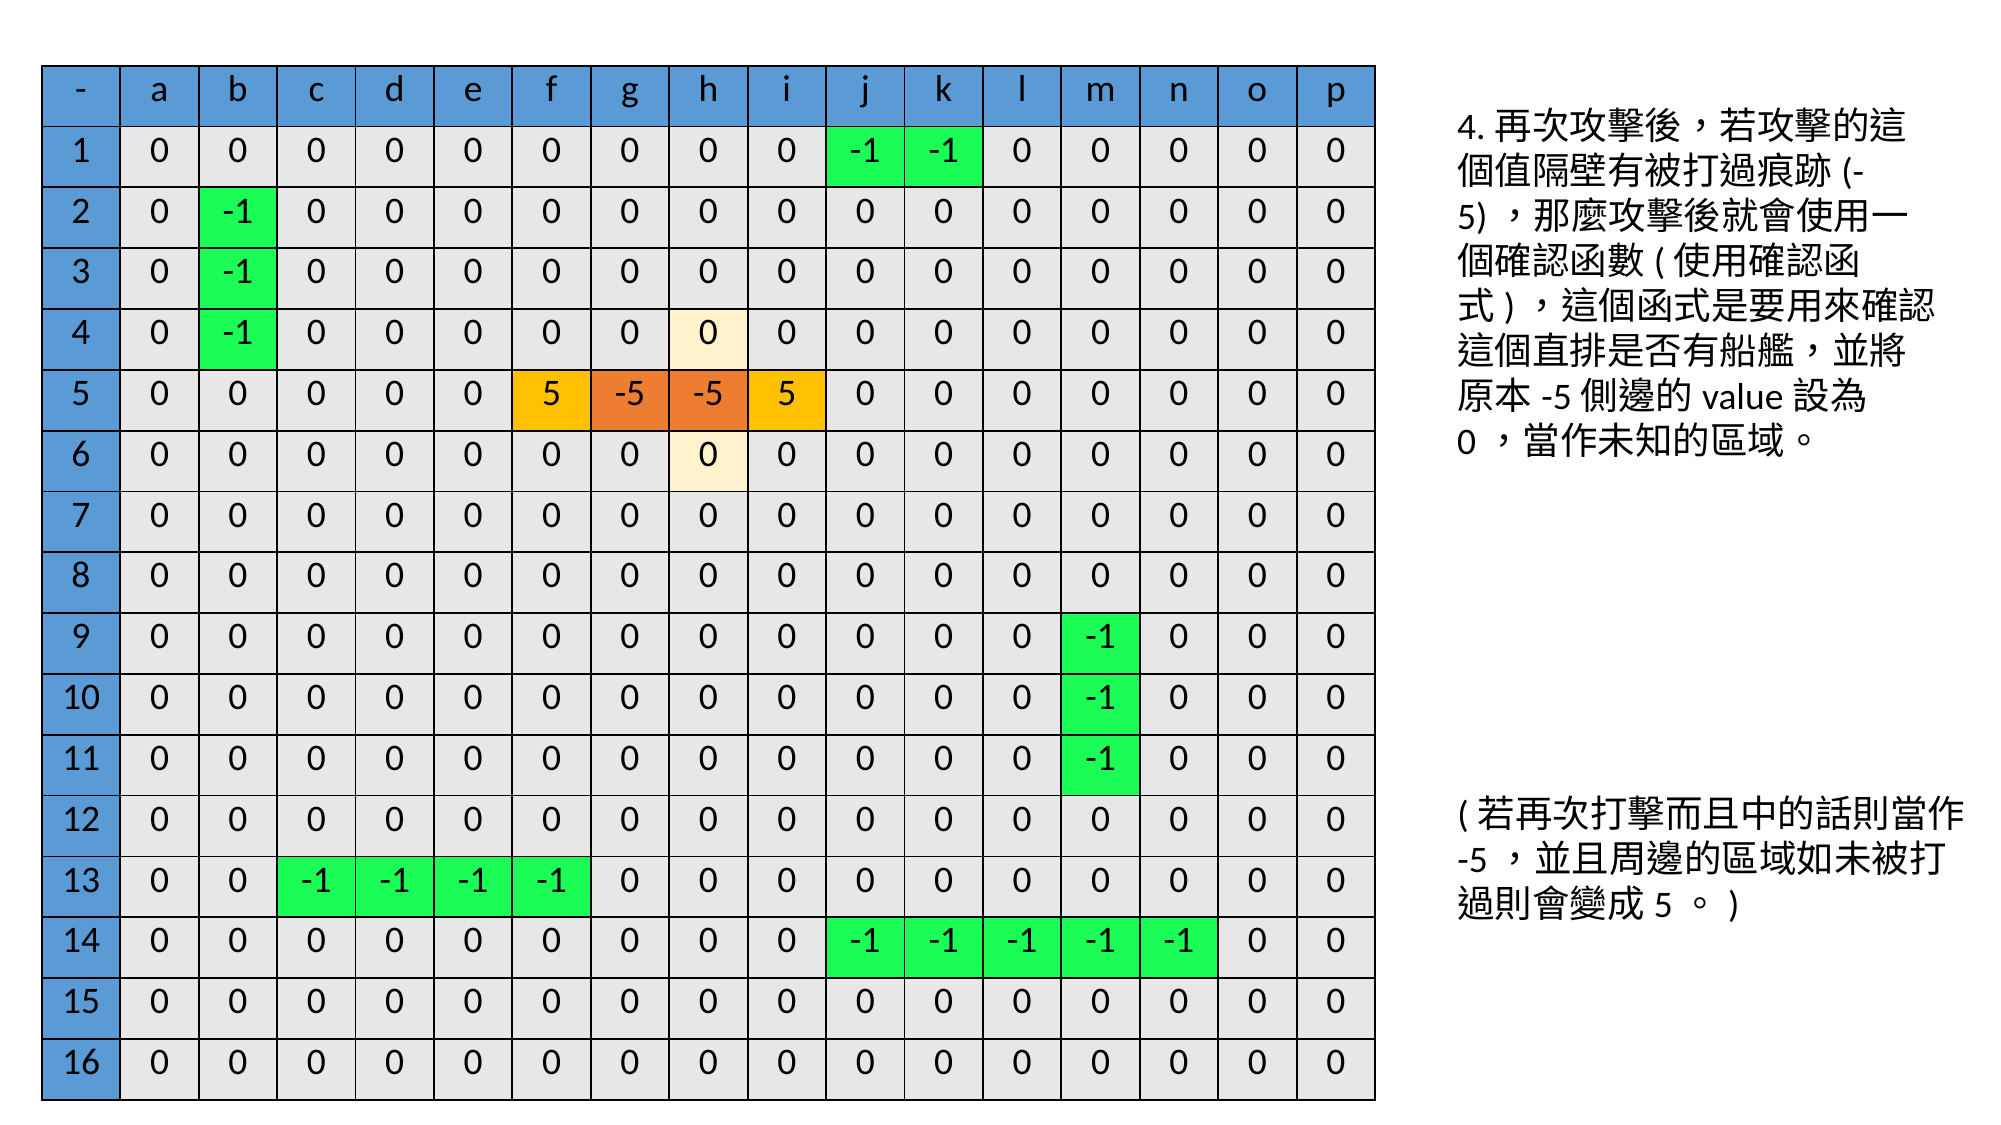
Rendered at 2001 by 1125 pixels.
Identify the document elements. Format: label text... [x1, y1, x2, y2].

table_cell 0 [278, 371, 355, 430]
table_cell 0 [592, 553, 668, 612]
table_cell 0 [592, 127, 668, 186]
table_cell 0 [1219, 371, 1296, 430]
table_header a [121, 67, 198, 126]
table_cell 0 [1062, 310, 1139, 369]
table_cell 0 [200, 918, 276, 977]
table_cell 0 [984, 736, 1060, 795]
table_cell 0 [592, 1040, 668, 1099]
table_cell 0 [1298, 1040, 1374, 1099]
table_cell 0 [592, 614, 668, 673]
table_cell 0 [356, 918, 433, 977]
table_cell 0 [278, 553, 355, 612]
table_cell 0 [1219, 432, 1296, 491]
table_header j [827, 67, 904, 126]
table_cell 0 [1298, 310, 1374, 369]
table_cell 0 [513, 432, 590, 491]
table_cell 0 [670, 918, 747, 977]
table_cell 0 [1062, 127, 1139, 186]
table_cell 0 [592, 249, 668, 308]
table_cell 0 [592, 918, 668, 977]
table_cell 0 [984, 614, 1060, 673]
table_cell 0 [1141, 492, 1217, 551]
table_cell 0 [1298, 796, 1374, 856]
table_cell 12 [43, 796, 119, 856]
table_cell 0 [200, 492, 276, 551]
table_cell 0 [984, 249, 1060, 308]
table_cell 0 [670, 310, 747, 369]
table_cell 0 [356, 492, 433, 551]
table_cell 0 [984, 371, 1060, 430]
table_cell 0 [749, 249, 825, 308]
table_cell 0 [984, 432, 1060, 491]
table_cell 0 [121, 492, 198, 551]
table_cell 0 [670, 736, 747, 795]
table_cell 0 [356, 188, 433, 247]
table_cell 0 [749, 857, 825, 916]
table_cell 0 [984, 553, 1060, 612]
table_cell 0 [121, 310, 198, 369]
table_cell 0 [749, 918, 825, 977]
table_cell 0 [1219, 614, 1296, 673]
table_cell 0 [435, 249, 511, 308]
table_cell 0 [278, 614, 355, 673]
table_cell 0 [435, 553, 511, 612]
table_cell 0 [121, 857, 198, 916]
table_cell 0 [513, 918, 590, 977]
table_cell 10 [43, 675, 119, 734]
table_cell 0 [121, 736, 198, 795]
table_cell 0 [121, 371, 198, 430]
table_cell 0 [435, 188, 511, 247]
table_cell 0 [1298, 675, 1374, 734]
table_cell 0 [905, 249, 982, 308]
table_cell 0 [1141, 310, 1217, 369]
table_cell 0 [200, 1040, 276, 1099]
table_cell 0 [670, 188, 747, 247]
table_cell -5 [670, 371, 747, 430]
table_cell 0 [670, 1040, 747, 1099]
table_cell -1 [1062, 614, 1139, 673]
table_cell 0 [121, 432, 198, 491]
table_cell -1 [513, 857, 590, 916]
table_cell -1 [1062, 675, 1139, 734]
table_cell 0 [435, 614, 511, 673]
table_cell 0 [670, 432, 747, 491]
table_cell 0 [984, 979, 1060, 1038]
table_header m [1062, 67, 1139, 126]
table_header d [356, 67, 433, 126]
table_header i [749, 67, 825, 126]
table_cell 0 [1062, 796, 1139, 856]
table_cell 13 [43, 857, 119, 916]
table_cell 0 [121, 553, 198, 612]
table_cell 0 [827, 979, 904, 1038]
table_cell 0 [749, 736, 825, 795]
table_cell 5 [43, 371, 119, 430]
table_cell 0 [1062, 553, 1139, 612]
table_cell 0 [749, 1040, 825, 1099]
table_cell 0 [670, 796, 747, 856]
table_cell 0 [200, 675, 276, 734]
table_cell 0 [670, 979, 747, 1038]
table_cell 0 [278, 188, 355, 247]
table_cell 0 [592, 432, 668, 491]
table_cell 0 [827, 1040, 904, 1099]
table_cell 0 [1298, 553, 1374, 612]
table_cell 0 [905, 553, 982, 612]
table_cell 0 [1219, 857, 1296, 916]
table_cell -1 [827, 918, 904, 977]
table_cell 0 [435, 371, 511, 430]
table_cell 5 [513, 371, 590, 430]
table_cell 4 [43, 310, 119, 369]
table_cell 0 [435, 127, 511, 186]
table_cell 0 [749, 675, 825, 734]
table_cell 0 [278, 310, 355, 369]
table_cell 11 [43, 736, 119, 795]
table_cell -1 [1062, 918, 1139, 977]
table_cell 0 [592, 310, 668, 369]
table_cell 0 [749, 432, 825, 491]
table_cell 0 [356, 675, 433, 734]
table_cell 0 [278, 1040, 355, 1099]
table_cell 0 [278, 432, 355, 491]
table_header h [670, 67, 747, 126]
table_cell 0 [984, 188, 1060, 247]
table_cell 0 [905, 675, 982, 734]
table_cell 0 [435, 979, 511, 1038]
table_cell -1 [1062, 736, 1139, 795]
table_cell 0 [749, 614, 825, 673]
table_cell 15 [43, 979, 119, 1038]
table_cell 0 [200, 127, 276, 186]
table_cell -1 [827, 127, 904, 186]
table_cell 0 [1062, 432, 1139, 491]
table_header g [592, 67, 668, 126]
table_cell 0 [905, 492, 982, 551]
table_cell 0 [121, 675, 198, 734]
table_cell 0 [749, 310, 825, 369]
table_cell 0 [670, 553, 747, 612]
table_cell 0 [670, 249, 747, 308]
table_cell 0 [1219, 675, 1296, 734]
table_cell 0 [356, 432, 433, 491]
table_cell -1 [200, 310, 276, 369]
table_cell 0 [1298, 918, 1374, 977]
table_cell 0 [1298, 492, 1374, 551]
table_cell 7 [43, 492, 119, 551]
table_cell 0 [1298, 371, 1374, 430]
table_cell 0 [749, 796, 825, 856]
table_cell 0 [984, 310, 1060, 369]
table_cell 0 [435, 918, 511, 977]
table_cell 0 [1219, 796, 1296, 856]
table_cell 0 [827, 736, 904, 795]
table_cell 0 [513, 614, 590, 673]
table_cell 0 [592, 796, 668, 856]
table_cell 0 [513, 249, 590, 308]
table_header - [43, 67, 119, 126]
table_cell -1 [1141, 918, 1217, 977]
table_cell 0 [905, 736, 982, 795]
table_cell 0 [356, 614, 433, 673]
table_cell 0 [121, 249, 198, 308]
table_cell 0 [670, 675, 747, 734]
table_cell 0 [435, 310, 511, 369]
table_cell 0 [1219, 249, 1296, 308]
table_cell 0 [356, 736, 433, 795]
table_cell 0 [827, 371, 904, 430]
table_cell 0 [356, 796, 433, 856]
table_cell 0 [905, 979, 982, 1038]
table_cell 0 [1141, 1040, 1217, 1099]
table_cell 0 [513, 492, 590, 551]
table_header k [905, 67, 982, 126]
table_cell 0 [827, 188, 904, 247]
table_cell 0 [278, 796, 355, 856]
table_cell 0 [670, 127, 747, 186]
table_cell 0 [827, 857, 904, 916]
table_cell 0 [1298, 614, 1374, 673]
table_cell 1 [43, 127, 119, 186]
table_cell 0 [984, 1040, 1060, 1099]
table_cell 0 [121, 127, 198, 186]
table_cell 0 [1062, 249, 1139, 308]
table_cell 0 [200, 371, 276, 430]
table_cell 0 [356, 979, 433, 1038]
table_cell 0 [435, 796, 511, 856]
table_cell 16 [43, 1040, 119, 1099]
table_cell 0 [592, 188, 668, 247]
table_cell 0 [749, 188, 825, 247]
table_cell 0 [1141, 857, 1217, 916]
table_cell 0 [356, 310, 433, 369]
table_cell 0 [749, 979, 825, 1038]
table_cell 0 [278, 979, 355, 1038]
table_cell 0 [121, 614, 198, 673]
table_cell 0 [905, 371, 982, 430]
table_cell 0 [200, 736, 276, 795]
table_header o [1219, 67, 1296, 126]
table_cell 0 [513, 1040, 590, 1099]
table_cell 0 [1298, 249, 1374, 308]
table_cell 0 [121, 796, 198, 856]
table_header c [278, 67, 355, 126]
table_cell 0 [749, 553, 825, 612]
table_cell 0 [513, 188, 590, 247]
table_cell 0 [435, 1040, 511, 1099]
table_cell 0 [1141, 553, 1217, 612]
table_cell 0 [200, 553, 276, 612]
table_cell 0 [592, 675, 668, 734]
table_cell 0 [1298, 736, 1374, 795]
table_cell 0 [1298, 857, 1374, 916]
table_cell 0 [121, 979, 198, 1038]
table_cell 3 [43, 249, 119, 308]
table_cell 0 [513, 736, 590, 795]
table_cell 0 [435, 736, 511, 795]
table_cell 0 [200, 857, 276, 916]
table_cell 0 [1219, 979, 1296, 1038]
table_cell 0 [1219, 1040, 1296, 1099]
table_cell 0 [984, 796, 1060, 856]
table_cell -1 [278, 857, 355, 916]
table_cell 0 [1141, 188, 1217, 247]
table_cell 0 [513, 127, 590, 186]
table_cell 0 [827, 249, 904, 308]
table_cell 0 [905, 310, 982, 369]
text_box 4.再次攻擊後，若攻擊的這個值隔壁有被打過痕跡(-5)，那麼攻擊後就會使用一個確認函數(使用確認函式)，這個函式是要用來確認這個直排是否有船艦，並將原本-5側邊的value設為0，當作未知的區域。 [1442, 94, 1955, 470]
table_cell 0 [592, 979, 668, 1038]
table_cell 0 [1141, 127, 1217, 186]
table_cell 0 [1298, 127, 1374, 186]
table_cell 0 [200, 796, 276, 856]
table_cell 0 [356, 1040, 433, 1099]
table_cell 0 [827, 553, 904, 612]
table_cell 0 [356, 249, 433, 308]
table_cell 0 [435, 492, 511, 551]
table_cell 0 [905, 1040, 982, 1099]
table_cell 0 [905, 614, 982, 673]
table_cell 0 [1141, 371, 1217, 430]
table_cell 0 [513, 796, 590, 856]
table_cell 0 [200, 432, 276, 491]
table_cell 6 [43, 432, 119, 491]
table_cell 0 [356, 127, 433, 186]
table_cell 9 [43, 614, 119, 673]
table_cell -1 [200, 188, 276, 247]
table_cell 0 [905, 857, 982, 916]
table_cell -1 [905, 127, 982, 186]
table_cell 0 [905, 188, 982, 247]
table_cell 0 [670, 492, 747, 551]
table_header n [1141, 67, 1217, 126]
table_cell 0 [749, 492, 825, 551]
table_cell 0 [984, 857, 1060, 916]
table_cell 0 [200, 979, 276, 1038]
table_cell 0 [278, 675, 355, 734]
table_cell 0 [1219, 310, 1296, 369]
table_cell 0 [1219, 492, 1296, 551]
text_box (若再次打擊而且中的話則當作 -5，並且周邊的區域如未被打過則會變成5。) [1442, 783, 1992, 933]
table_cell -1 [435, 857, 511, 916]
table_cell 0 [356, 371, 433, 430]
table_header b [200, 67, 276, 126]
table_cell 0 [1219, 188, 1296, 247]
table_cell 0 [827, 432, 904, 491]
table_cell 0 [1062, 371, 1139, 430]
table_header p [1298, 67, 1374, 126]
table_header l [984, 67, 1060, 126]
table_cell 0 [513, 979, 590, 1038]
table_cell 0 [1062, 1040, 1139, 1099]
table_cell 0 [278, 736, 355, 795]
table_cell 0 [984, 675, 1060, 734]
table_cell 0 [278, 127, 355, 186]
table_cell 0 [984, 492, 1060, 551]
table_cell -1 [905, 918, 982, 977]
table_cell 0 [592, 736, 668, 795]
table_cell 0 [278, 918, 355, 977]
table_cell 0 [905, 432, 982, 491]
table_cell -1 [200, 249, 276, 308]
table_cell 5 [749, 371, 825, 430]
table_cell 0 [670, 857, 747, 916]
table_cell 0 [984, 127, 1060, 186]
table_cell 0 [827, 614, 904, 673]
table_cell 0 [435, 432, 511, 491]
table_cell 0 [121, 918, 198, 977]
table_cell 0 [1298, 979, 1374, 1038]
table_cell 2 [43, 188, 119, 247]
table_cell 0 [513, 553, 590, 612]
table_cell 0 [1141, 614, 1217, 673]
table_header f [513, 67, 590, 126]
table_cell 0 [827, 675, 904, 734]
table_cell -1 [984, 918, 1060, 977]
table_cell 0 [200, 614, 276, 673]
table_cell 0 [356, 553, 433, 612]
table_cell 0 [1062, 188, 1139, 247]
table_cell 0 [513, 675, 590, 734]
table_cell -5 [592, 371, 668, 430]
table_cell 0 [1141, 432, 1217, 491]
table_cell 0 [827, 796, 904, 856]
table_header e [435, 67, 511, 126]
table_cell 0 [1219, 553, 1296, 612]
table_cell 0 [1141, 979, 1217, 1038]
table_cell 0 [278, 492, 355, 551]
table_cell 0 [827, 310, 904, 369]
table_cell 0 [278, 249, 355, 308]
table_cell 14 [43, 918, 119, 977]
table_cell 0 [121, 188, 198, 247]
table_cell 0 [1219, 127, 1296, 186]
table_cell 0 [1298, 188, 1374, 247]
table_cell 0 [1141, 796, 1217, 856]
table_cell 0 [1062, 979, 1139, 1038]
table_cell 0 [1141, 675, 1217, 734]
table_cell 0 [827, 492, 904, 551]
table_cell 0 [435, 675, 511, 734]
table_cell -1 [356, 857, 433, 916]
table_cell 0 [592, 857, 668, 916]
table_cell 0 [1062, 857, 1139, 916]
table_cell 0 [121, 1040, 198, 1099]
table_cell 0 [1219, 736, 1296, 795]
table_cell 0 [592, 492, 668, 551]
table_cell 0 [513, 310, 590, 369]
table_cell 0 [1141, 249, 1217, 308]
table_cell 0 [905, 796, 982, 856]
table_cell 8 [43, 553, 119, 612]
table_cell 0 [1219, 918, 1296, 977]
table_cell 0 [670, 614, 747, 673]
table_cell 0 [1062, 492, 1139, 551]
table_cell 0 [749, 127, 825, 186]
table_cell 0 [1298, 432, 1374, 491]
table_cell 0 [1141, 736, 1217, 795]
